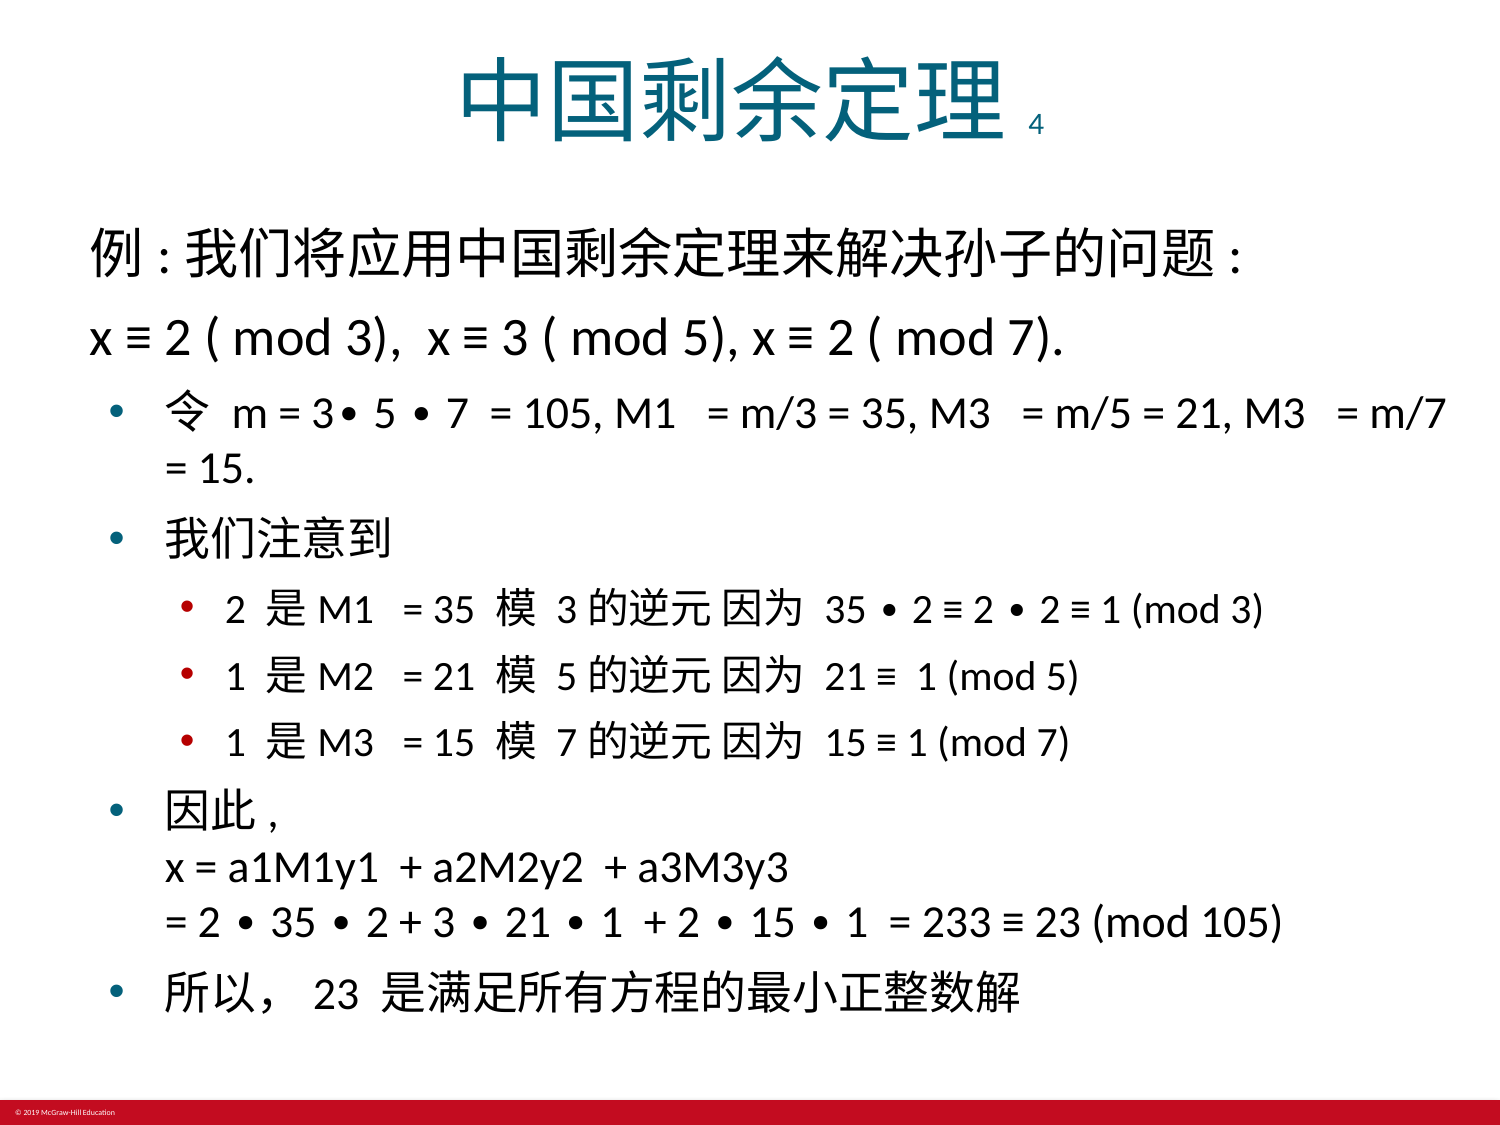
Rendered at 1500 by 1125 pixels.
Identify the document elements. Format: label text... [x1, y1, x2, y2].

title 中国剩余定理4 [0, 0, 1500, 195]
list 例:我们将应用中国剩余定理来解决孙子的问题: x ≡ 2 ( mod 3), x ≡ 3 ( mod 5), x ≡ 2 ( mod 7). 令 m = 3∙ 5 ∙ 7 = 105, M1 = m/3 = 35, M3 = m/5 = 21, M3 = m/7 = 15. 我们注意到 2 是M1 = 35 模 3的逆元 因为 35 ∙ 2 ≡ 2 ∙ 2 ≡ 1 (mod 3) 1 是M2 = 21 模 5的逆元 因为 21 ≡ 1 (mod 5) 1 是M3 = 15 模 7的逆元 因为 15 ≡ 1 (mod 7) 因此, x = a1M1y1 + a2M2y2 + a3M3y3 = 2 ∙ 35 ∙ 2 + 3 ∙ 21 ∙ 1 + 2 ∙ 15 ∙ 1 = 233 ≡ 23 (mod 105) 所以，23 是满足所有方程的最小正整数解 [75, 212, 1475, 1075]
